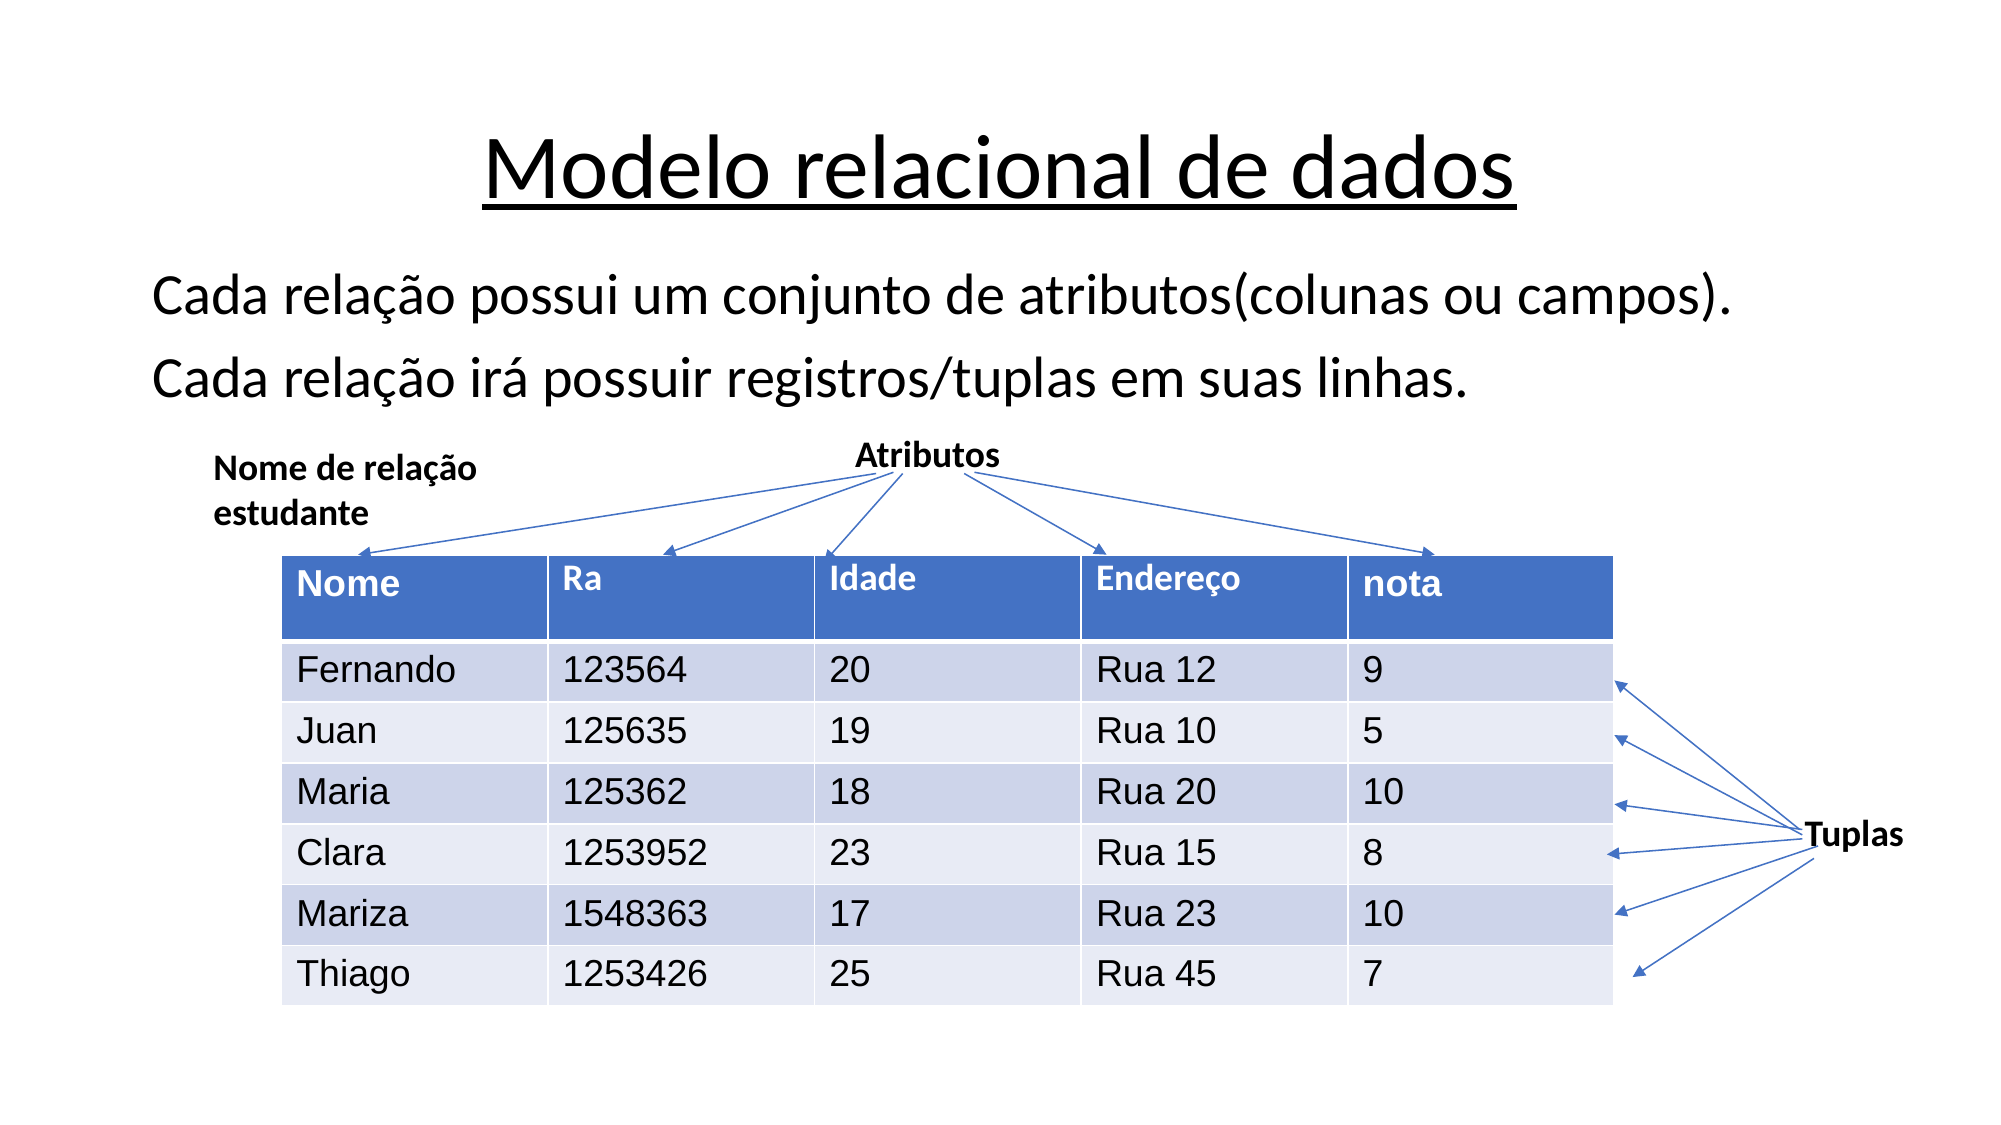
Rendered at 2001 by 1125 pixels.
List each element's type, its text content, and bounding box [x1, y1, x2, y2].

table_cell Rua 23 [1082, 885, 1347, 945]
table_cell 10 [1349, 764, 1608, 823]
table_cell Rua 12 [1082, 644, 1347, 701]
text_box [1606, 838, 1615, 855]
table_cell Thiago [282, 946, 547, 1005]
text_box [1614, 680, 1800, 734]
table_cell Mariza [282, 885, 547, 945]
text_box Atributos [840, 422, 1160, 483]
table_cell 125362 [549, 764, 814, 823]
table_header nota [1349, 556, 1613, 639]
title Modelo relacional de dados [137, 59, 1863, 256]
table_cell Clara [282, 825, 547, 884]
table_cell Rua 45 [1082, 946, 1347, 1005]
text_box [823, 473, 903, 563]
table_cell 18 [815, 764, 1080, 823]
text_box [1614, 734, 1803, 836]
table_cell Rua 10 [1082, 703, 1347, 762]
table_header Nome [282, 556, 547, 639]
table_cell 17 [815, 885, 1080, 945]
table_cell 5 [1349, 703, 1609, 762]
list Cada relação possui um conjunto de atributos(colunas ou campos). Cada relação irá possuir registros/tuplas em suas linhas. [137, 256, 1863, 1014]
table_cell 10 [1349, 885, 1613, 945]
table_cell 1548363 [549, 885, 814, 945]
text_box Tuplas [1807, 801, 1936, 907]
table_cell 9 [1349, 644, 1613, 701]
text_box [1632, 858, 1815, 978]
table_header Ra [549, 563, 814, 639]
table_cell 1253426 [549, 946, 814, 1005]
table_cell Rua 15 [1082, 825, 1347, 884]
table_cell 7 [1349, 946, 1613, 1005]
table_cell 123564 [549, 644, 814, 701]
table_cell 25 [815, 946, 1080, 1005]
table_header Idade [815, 556, 1080, 639]
text_box Nome de relação estudante [198, 435, 518, 541]
table_cell Rua 20 [1082, 764, 1347, 823]
table_cell 20 [815, 644, 1080, 701]
table_cell 1253952 [549, 825, 814, 884]
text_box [974, 472, 1436, 555]
table_cell Fernando [282, 644, 547, 701]
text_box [662, 472, 822, 555]
table_cell 125635 [549, 703, 814, 762]
table_cell Maria [282, 764, 547, 823]
table_cell 19 [815, 703, 1080, 762]
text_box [1614, 845, 1819, 915]
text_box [963, 473, 971, 555]
table_header Endereço [1082, 563, 1347, 639]
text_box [357, 473, 659, 555]
table_cell 8 [1349, 825, 1609, 884]
table_cell 23 [815, 825, 1080, 884]
table_cell Juan [282, 703, 547, 762]
